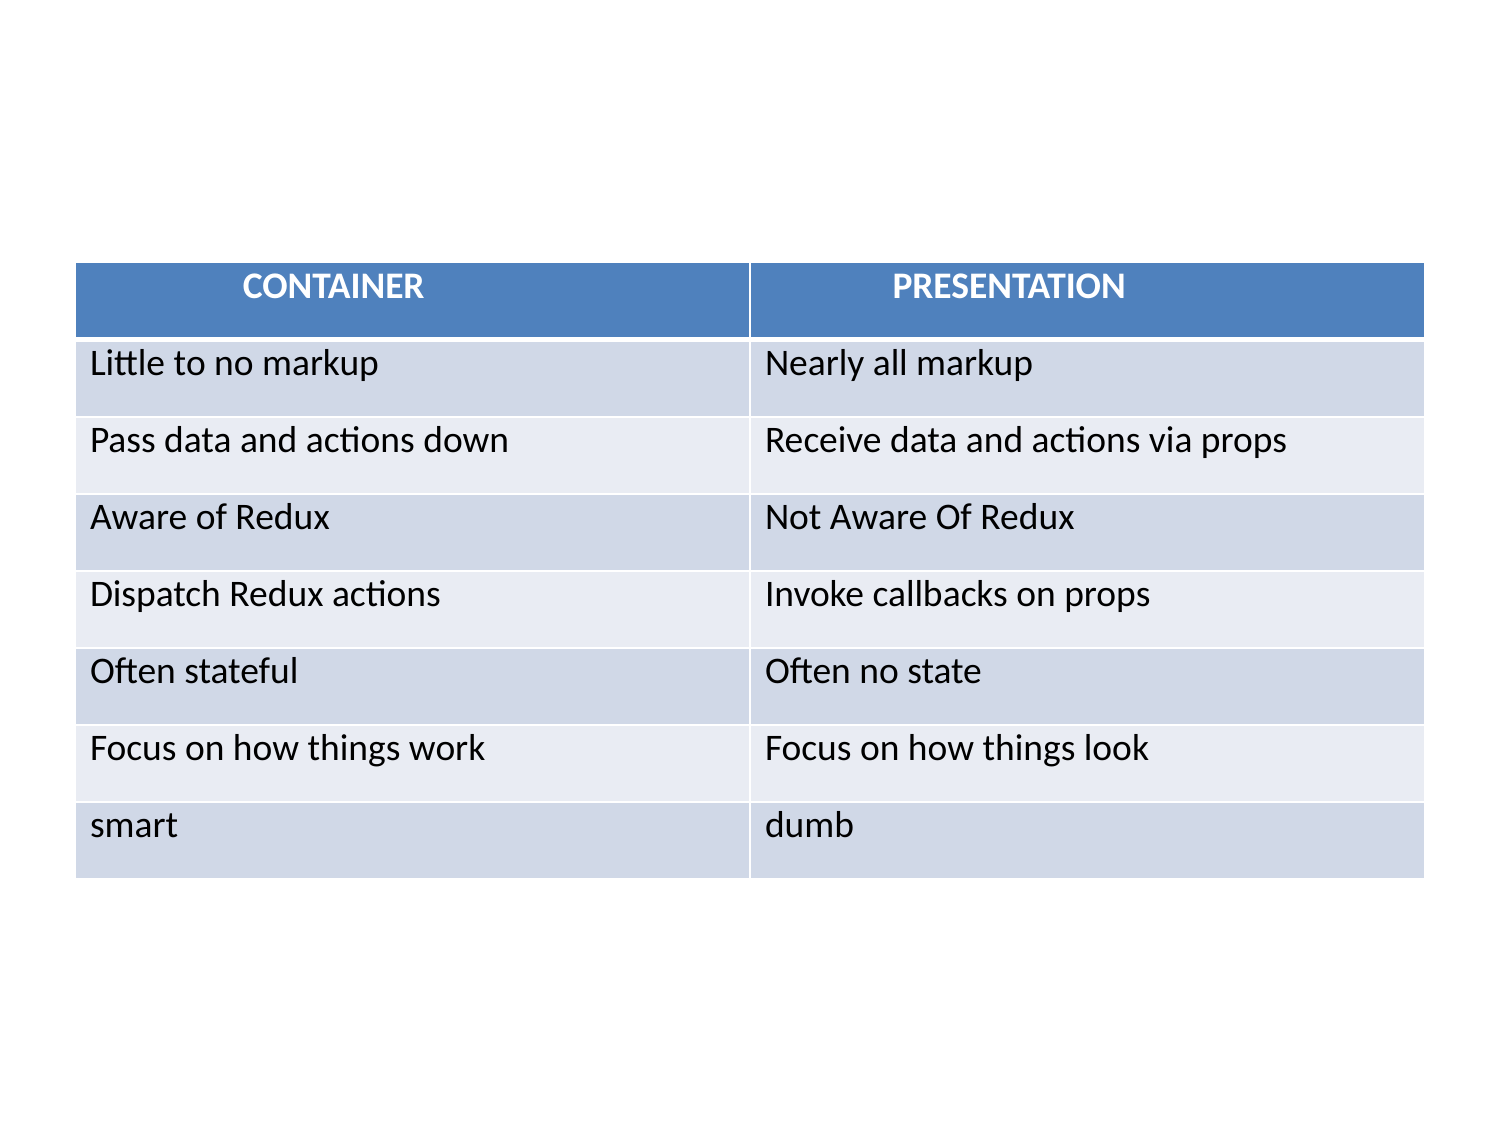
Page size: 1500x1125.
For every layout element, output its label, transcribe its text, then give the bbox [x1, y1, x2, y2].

table_cell Focus on how things work [76, 726, 749, 801]
table_cell Often no state [751, 649, 1424, 724]
table_cell dumb [751, 803, 1424, 878]
table_cell Often stateful [76, 649, 749, 724]
table_cell Pass data and actions down [76, 418, 749, 493]
table_cell Little to no markup [76, 342, 749, 416]
table_header PRESENTATION [751, 263, 1424, 337]
table_cell Not Aware Of Redux [751, 495, 1424, 570]
table_cell Dispatch Redux actions [76, 572, 749, 647]
table_cell Receive data and actions via props [751, 418, 1424, 493]
table_cell Nearly all markup [751, 342, 1424, 416]
table_cell smart [76, 803, 749, 878]
table_cell Focus on how things look [751, 726, 1424, 801]
table_header CONTAINER [76, 263, 749, 337]
table_cell Aware of Redux [76, 495, 749, 570]
table_cell Invoke callbacks on props [751, 572, 1424, 647]
